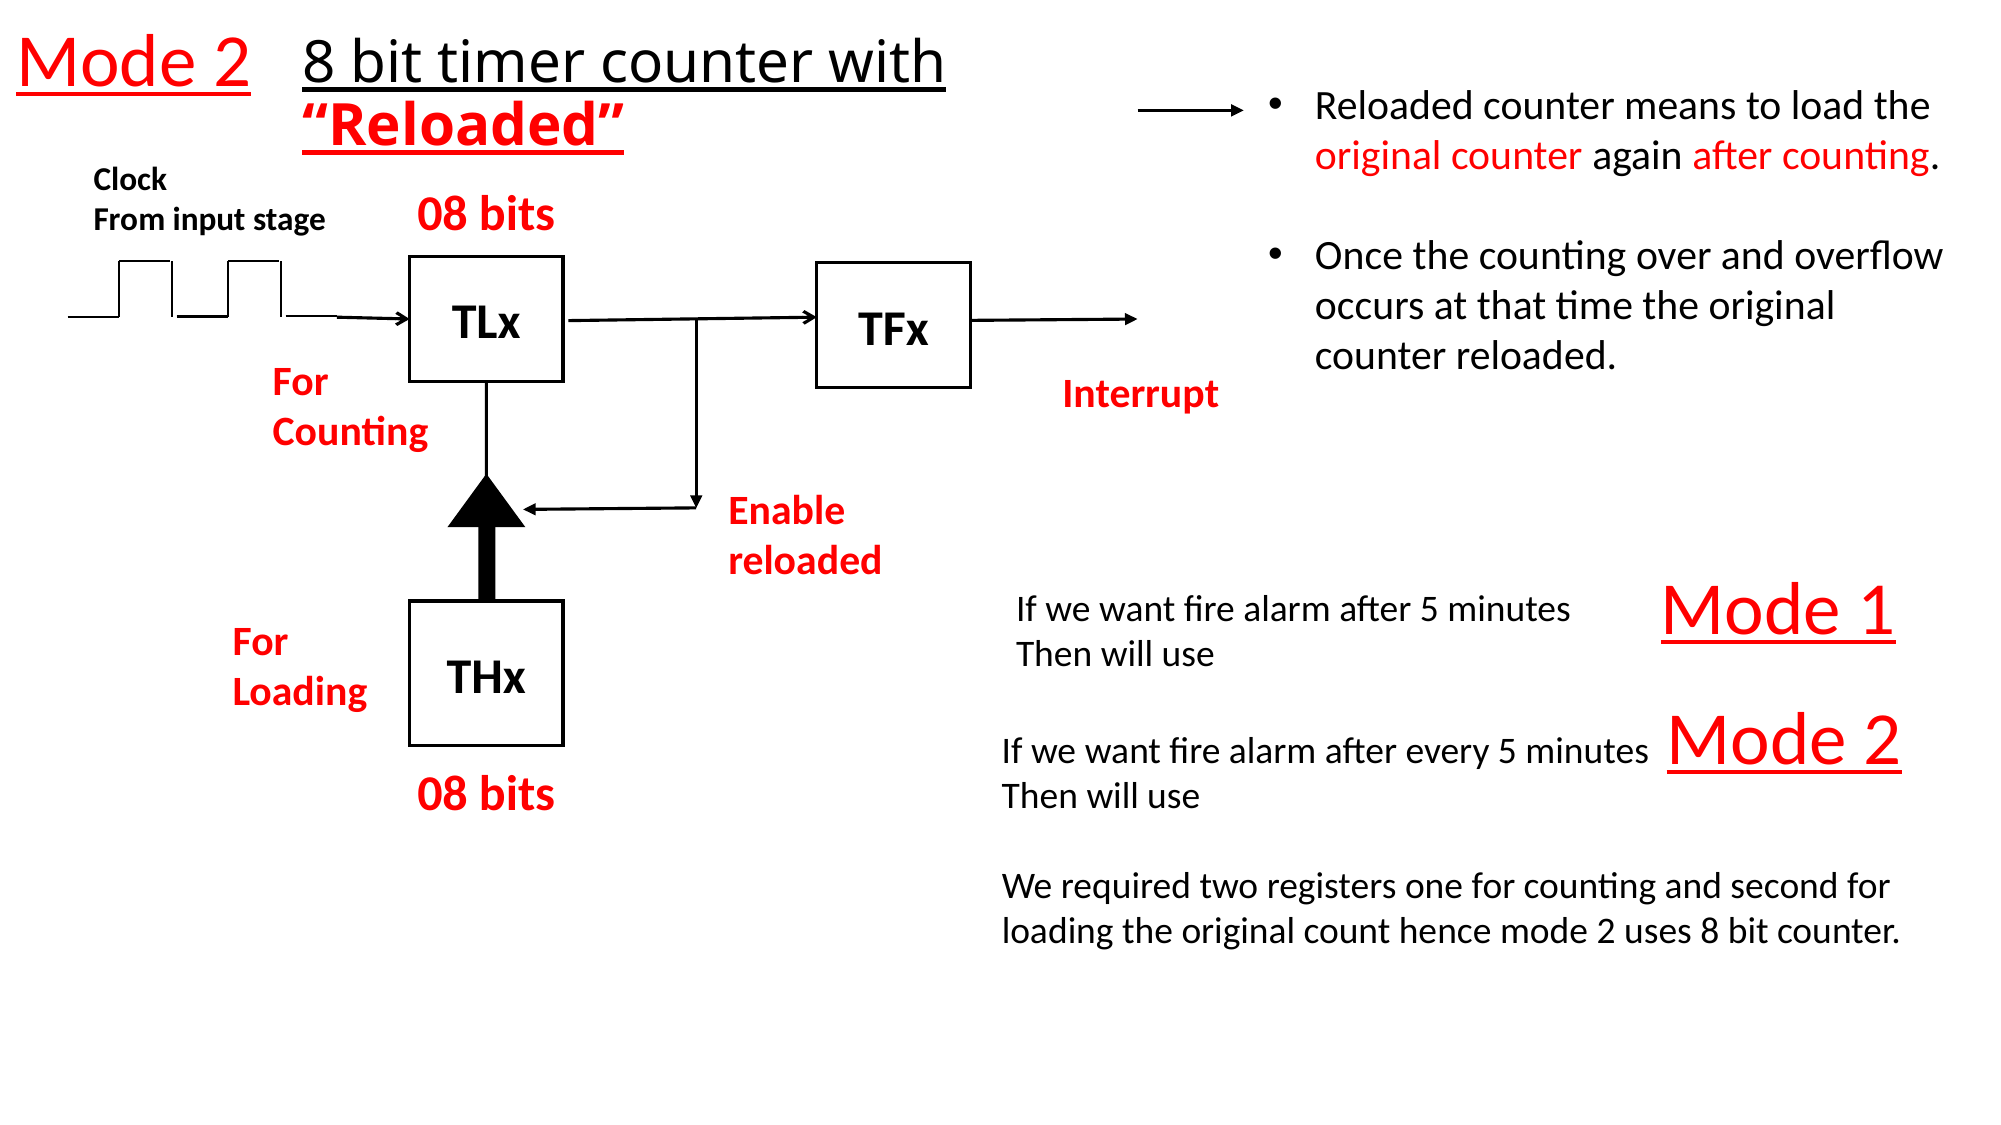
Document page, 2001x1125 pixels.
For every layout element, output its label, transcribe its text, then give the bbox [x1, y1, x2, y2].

text_box Mode 1 [1645, 552, 1911, 658]
title 8 bit timer counter with “Reloaded” [287, 9, 1179, 150]
text_box Reloaded counter means to load the original counter again after counting. Once the counting over and overflow occurs at that time the original counter reloaded. [1253, 70, 1978, 386]
text_box We required two registers one for counting and second for loading the original count hence mode 2 uses 8 bit counter. [987, 853, 1918, 1004]
text_box If we want fire alarm after 5 minutes Then will use [1280, 576, 1587, 682]
text_box If we want fire alarm after every 5 minutes Then will use [1280, 718, 1665, 824]
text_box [67, 150, 1280, 830]
text_box Mode 2 [1, 4, 267, 110]
text_box Mode 2 [1651, 682, 1917, 788]
